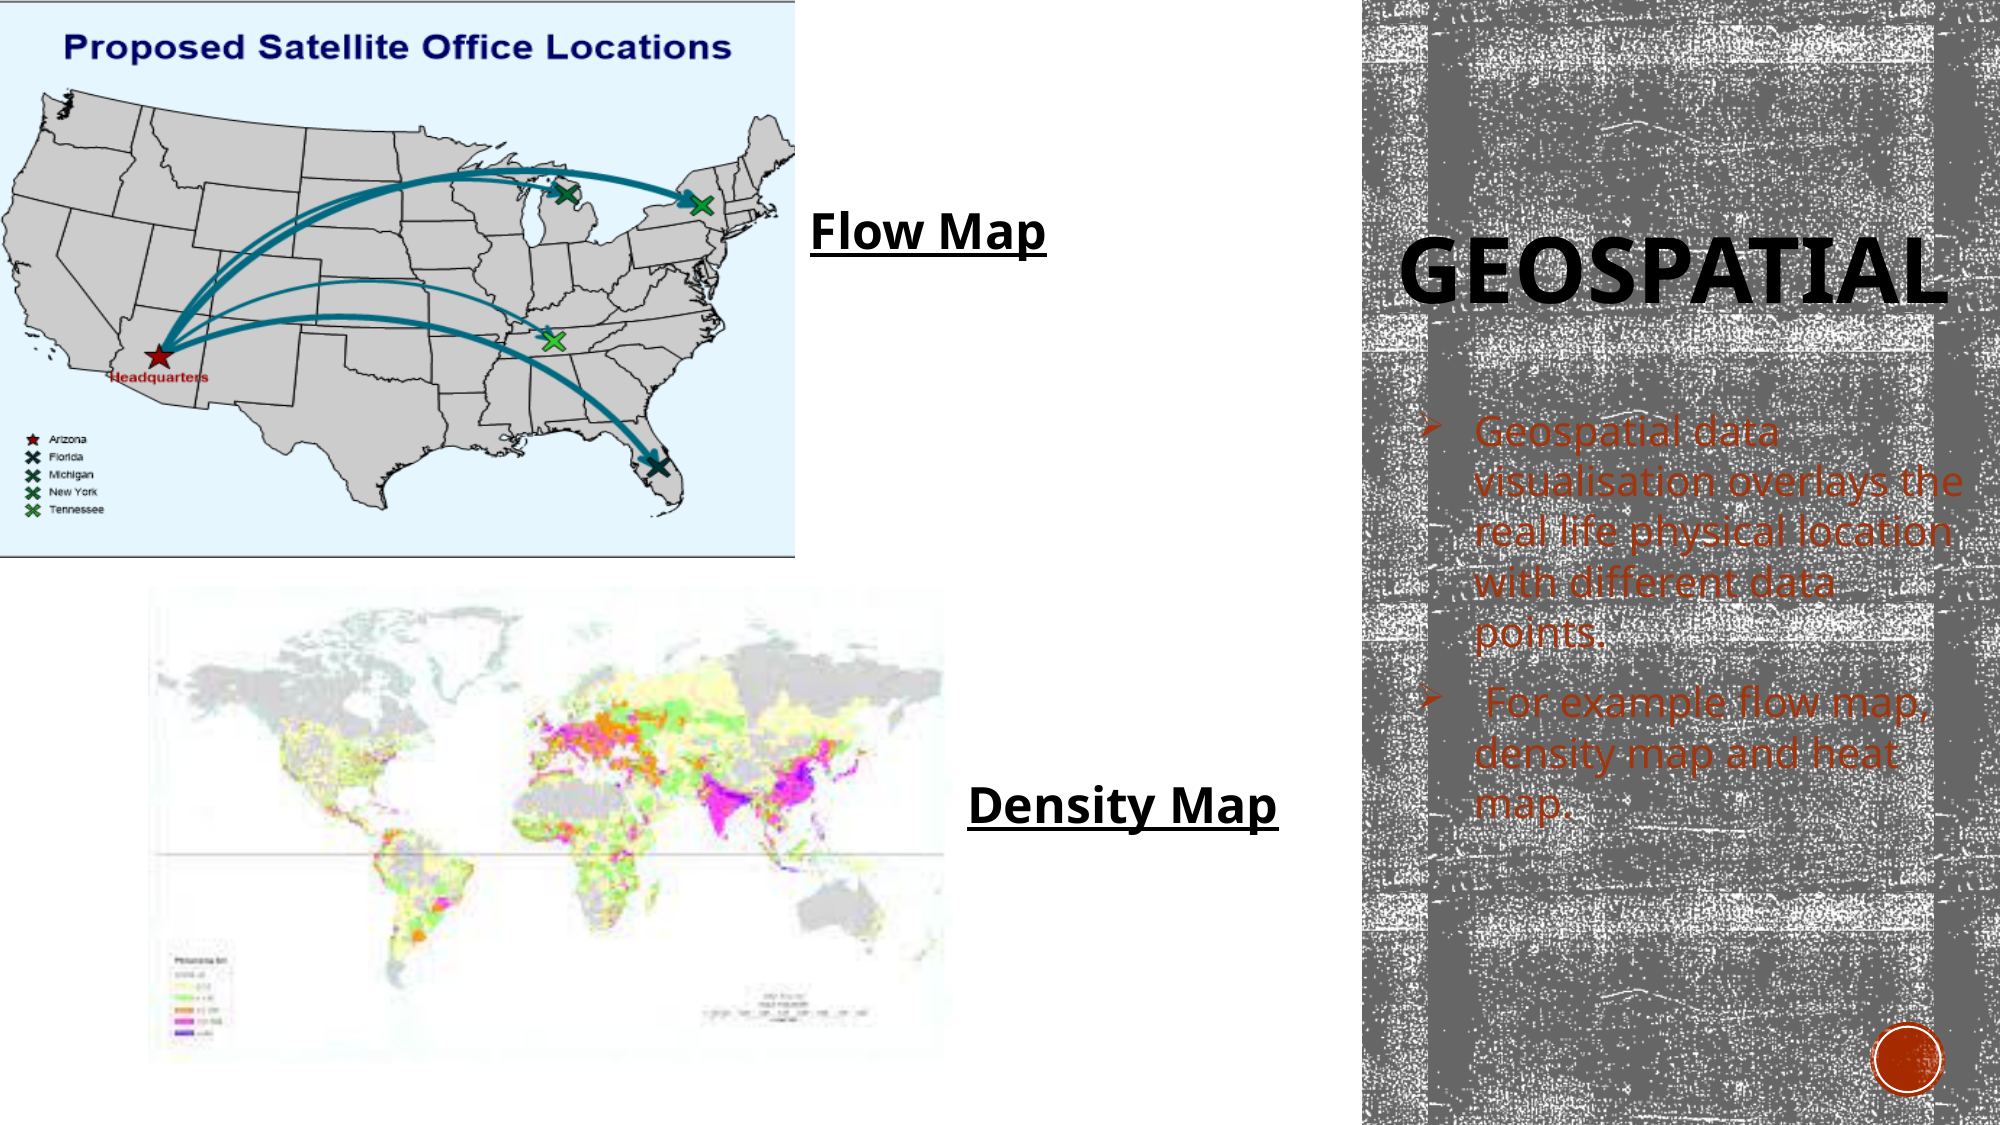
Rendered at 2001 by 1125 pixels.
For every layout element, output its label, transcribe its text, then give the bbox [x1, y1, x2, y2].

title geospatial [1362, 205, 1986, 331]
text_box Density Map [953, 765, 1337, 841]
text_box Flow Map [796, 192, 1078, 267]
list Geospatial data visualisation overlays the real life physical location with different data points. For example flow map, density map and heat map. [1402, 397, 1986, 1081]
picture [151, 589, 950, 1062]
picture [0, 0, 795, 558]
